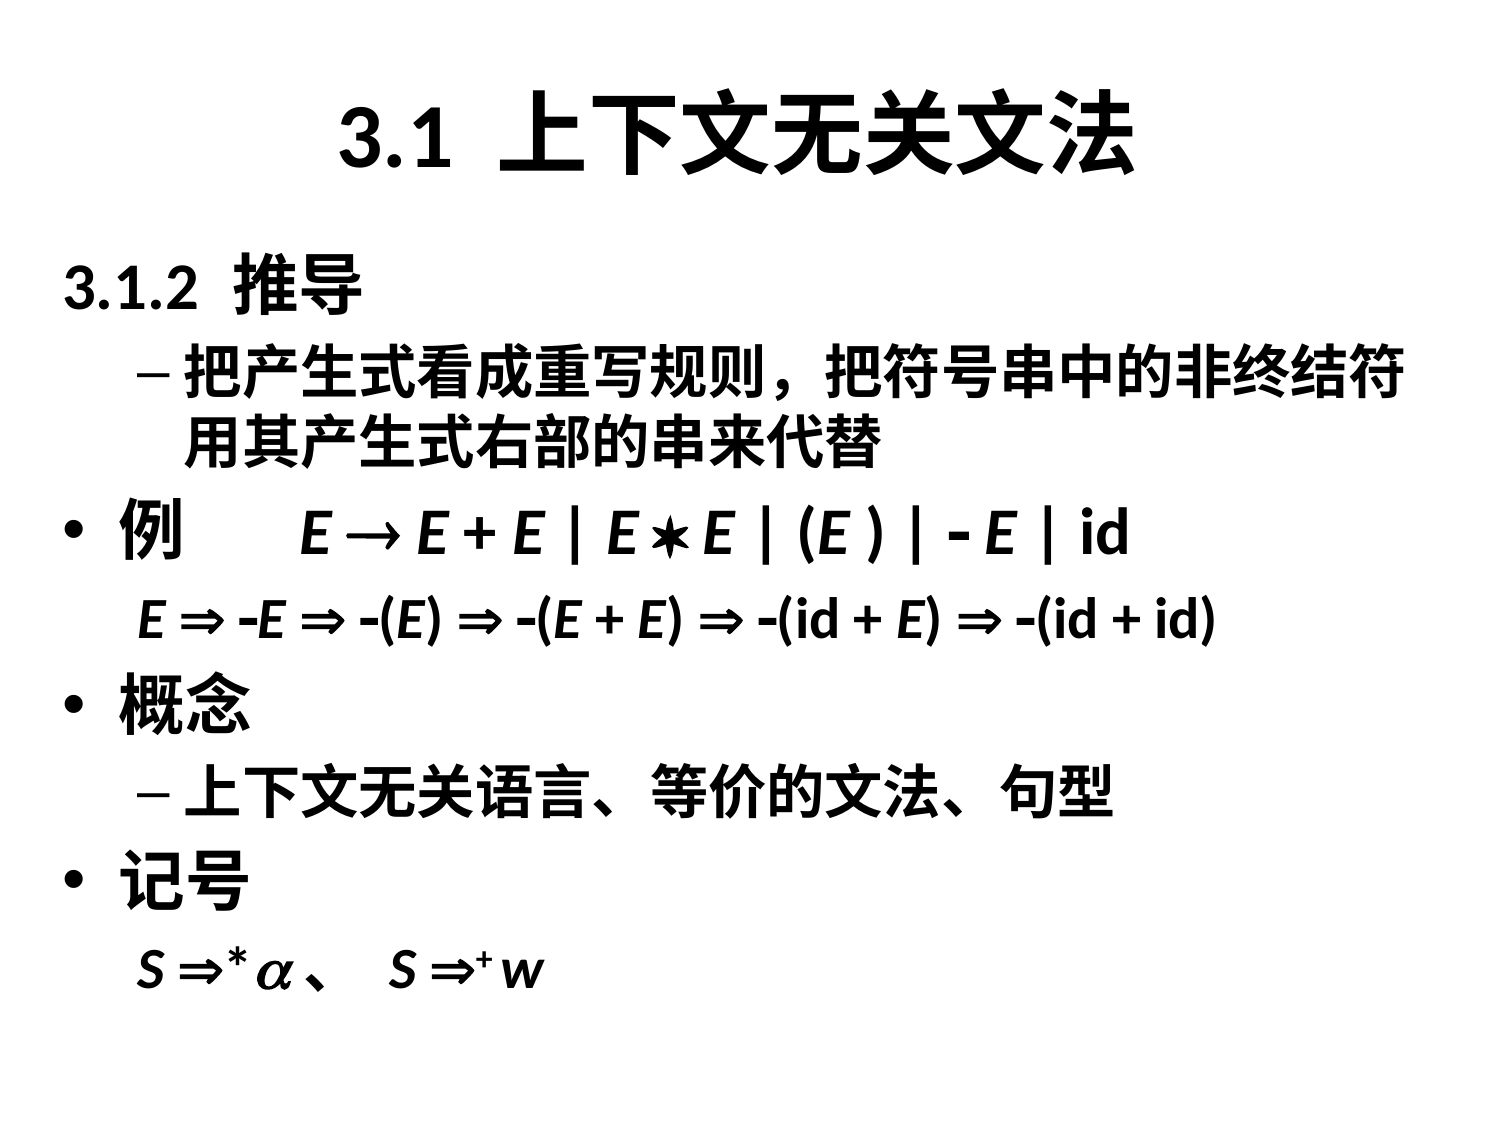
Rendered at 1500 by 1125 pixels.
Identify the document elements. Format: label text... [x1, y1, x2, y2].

title 3.1 上下文无关文法 [99, 37, 1375, 225]
list 3.1.2 推导 把产生式看成重写规则，把符号串中的非终结符用其产生式右部的串来代替 例 E  E + E | E  E | (E ) |  E | id E  E  (E)  (E + E)  (id + E)  (id + id) 概念 上下文无关语言、等价的文法、句型 记号 S *、 S + w [47, 235, 1476, 1063]
